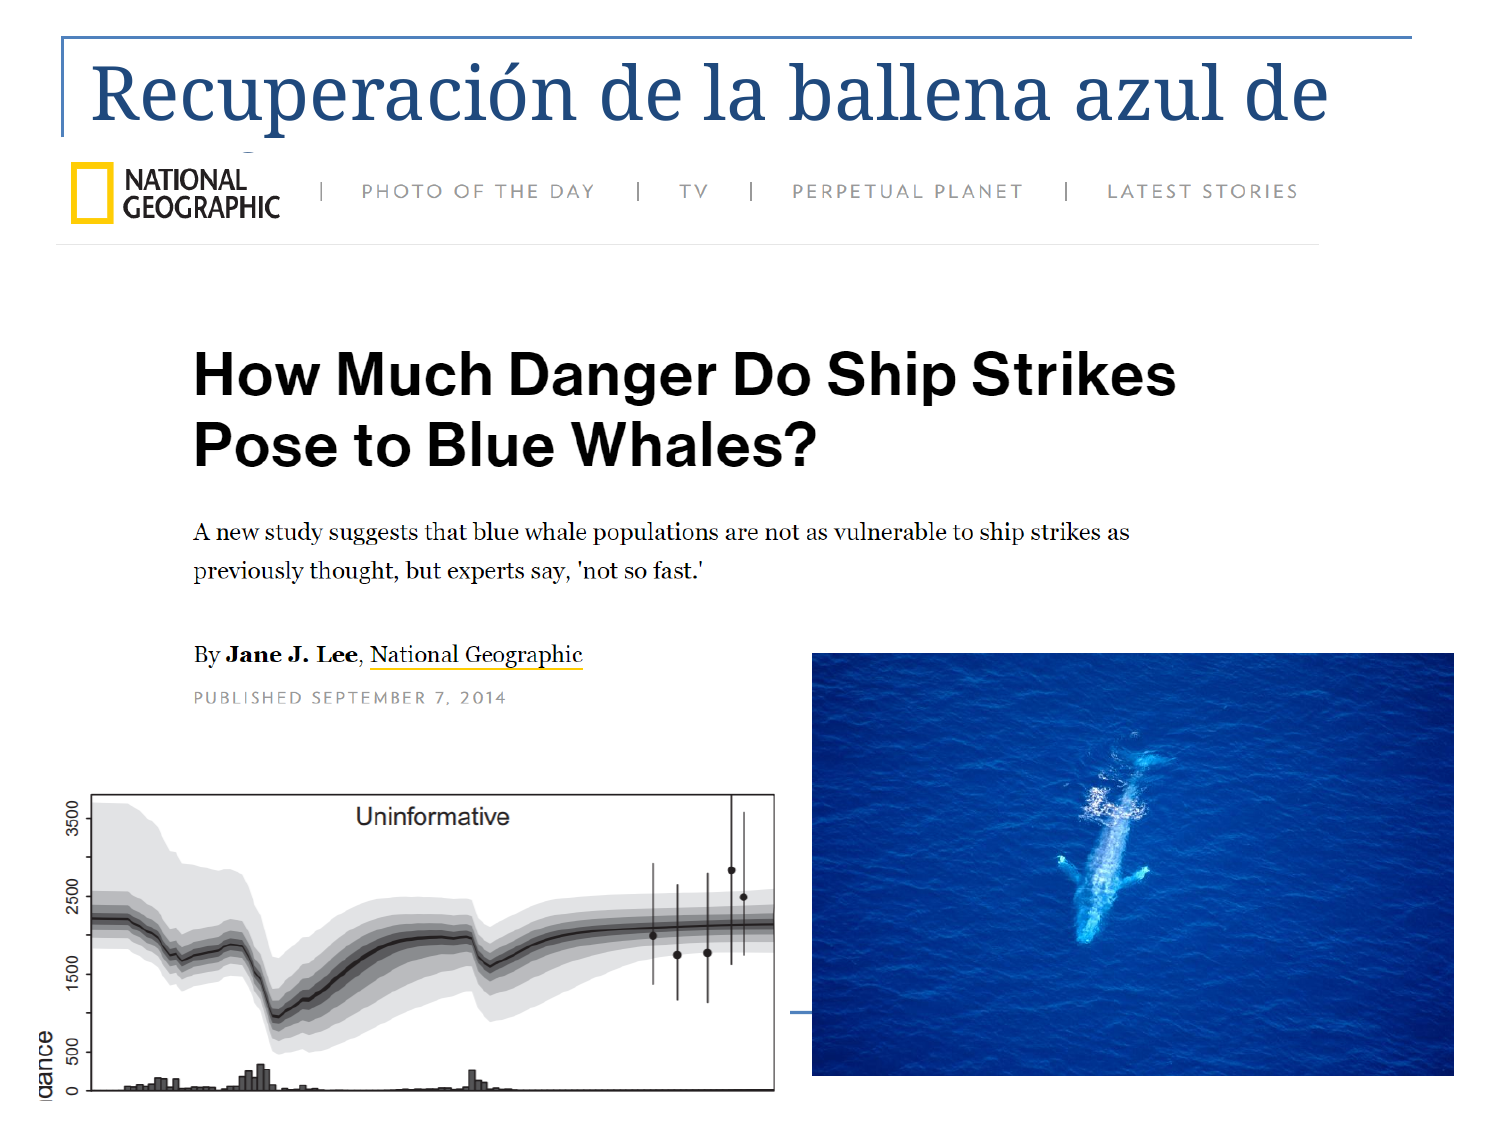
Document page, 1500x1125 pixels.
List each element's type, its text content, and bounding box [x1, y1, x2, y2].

picture [55, 153, 1455, 1076]
title Recuperación de la ballena azul de California [75, 37, 1486, 225]
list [39, 773, 791, 1101]
